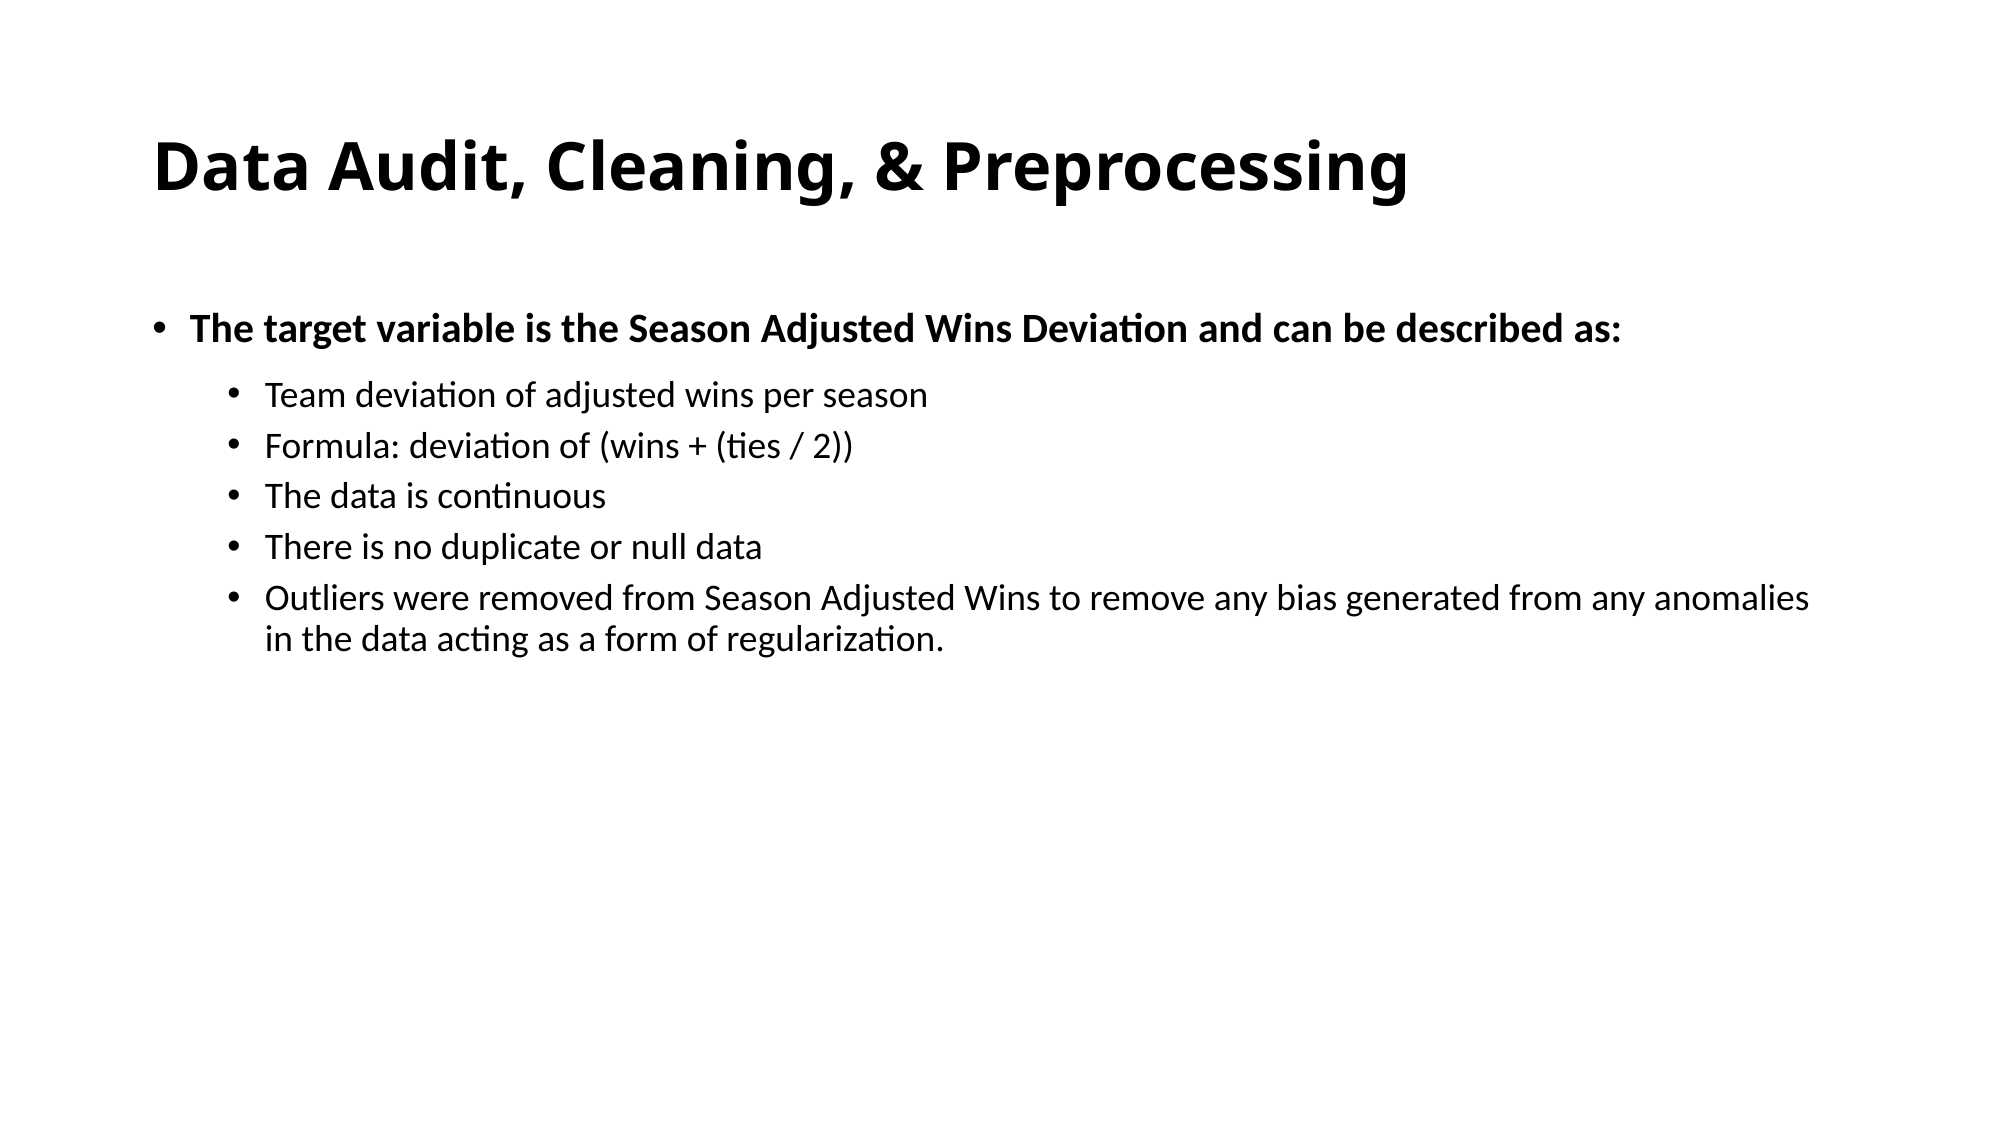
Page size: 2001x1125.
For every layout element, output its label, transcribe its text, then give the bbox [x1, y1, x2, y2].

list The target variable is the Season Adjusted Wins Deviation and can be described as: Team deviation of adjusted wins per season Formula: deviation of (wins + (ties / 2)) The data is continuous There is no duplicate or null data Outliers were removed from Season Adjusted Wins to remove any bias generated from any anomalies in the data acting as a form of regularization. [137, 299, 1863, 1014]
title Data Audit, Cleaning, & Preprocessing [137, 59, 1863, 278]
